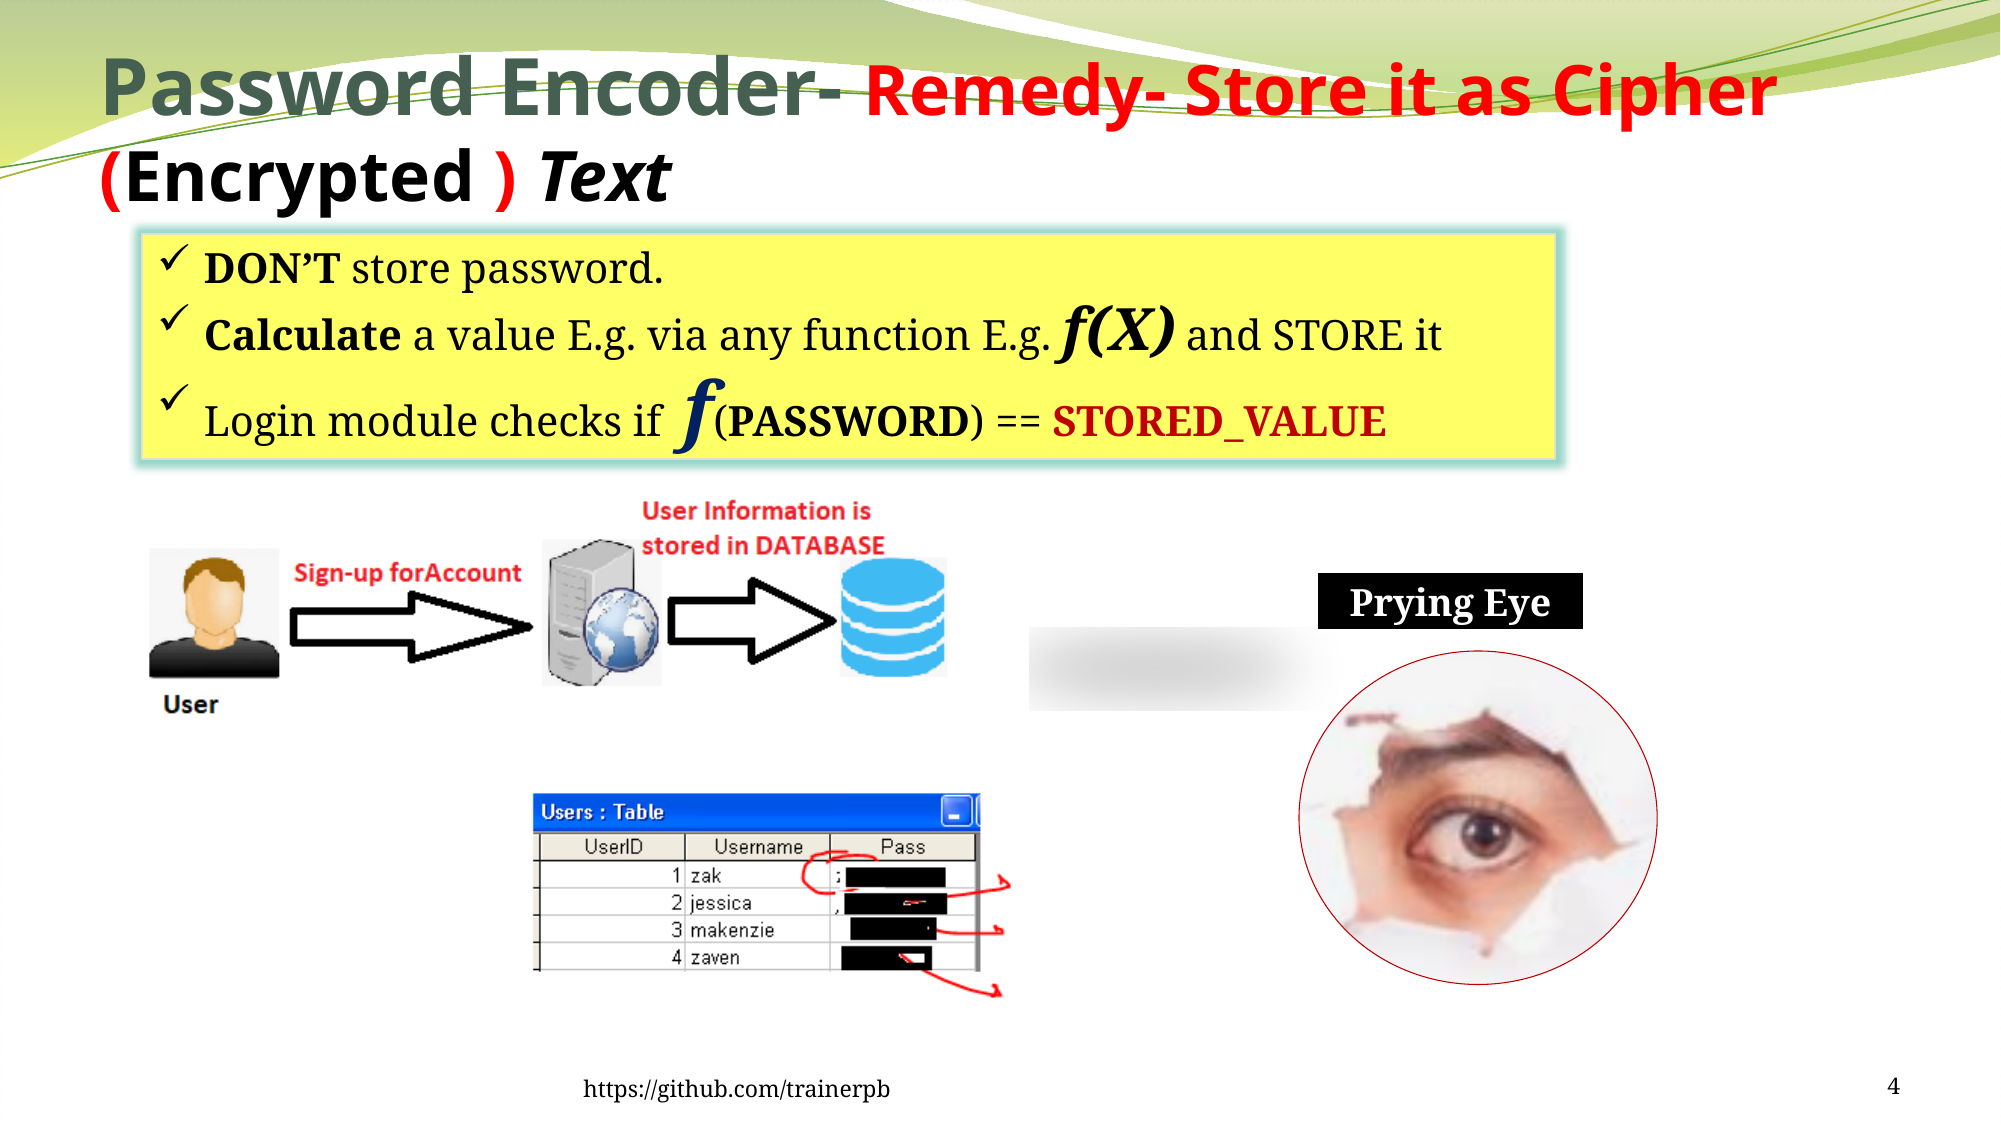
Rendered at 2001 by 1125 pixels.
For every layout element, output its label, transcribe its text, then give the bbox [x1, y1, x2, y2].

text_box Prying Eye [1315, 570, 1586, 633]
slide_number 4 [1733, 1042, 1900, 1103]
title Password Encoder- Remedy- Store it as Cipher (Encrypted ) Text [99, 27, 1900, 216]
text_box DON’T store password. Calculate a value E.g. via any function E.g. f(X) and STORE it Login module checks if f(PASSWORD) == STORED_VALUE [142, 234, 1555, 460]
footer https://github.com/trainerpb [583, 1042, 1317, 1103]
picture [142, 476, 1029, 1028]
picture [1298, 650, 1658, 985]
